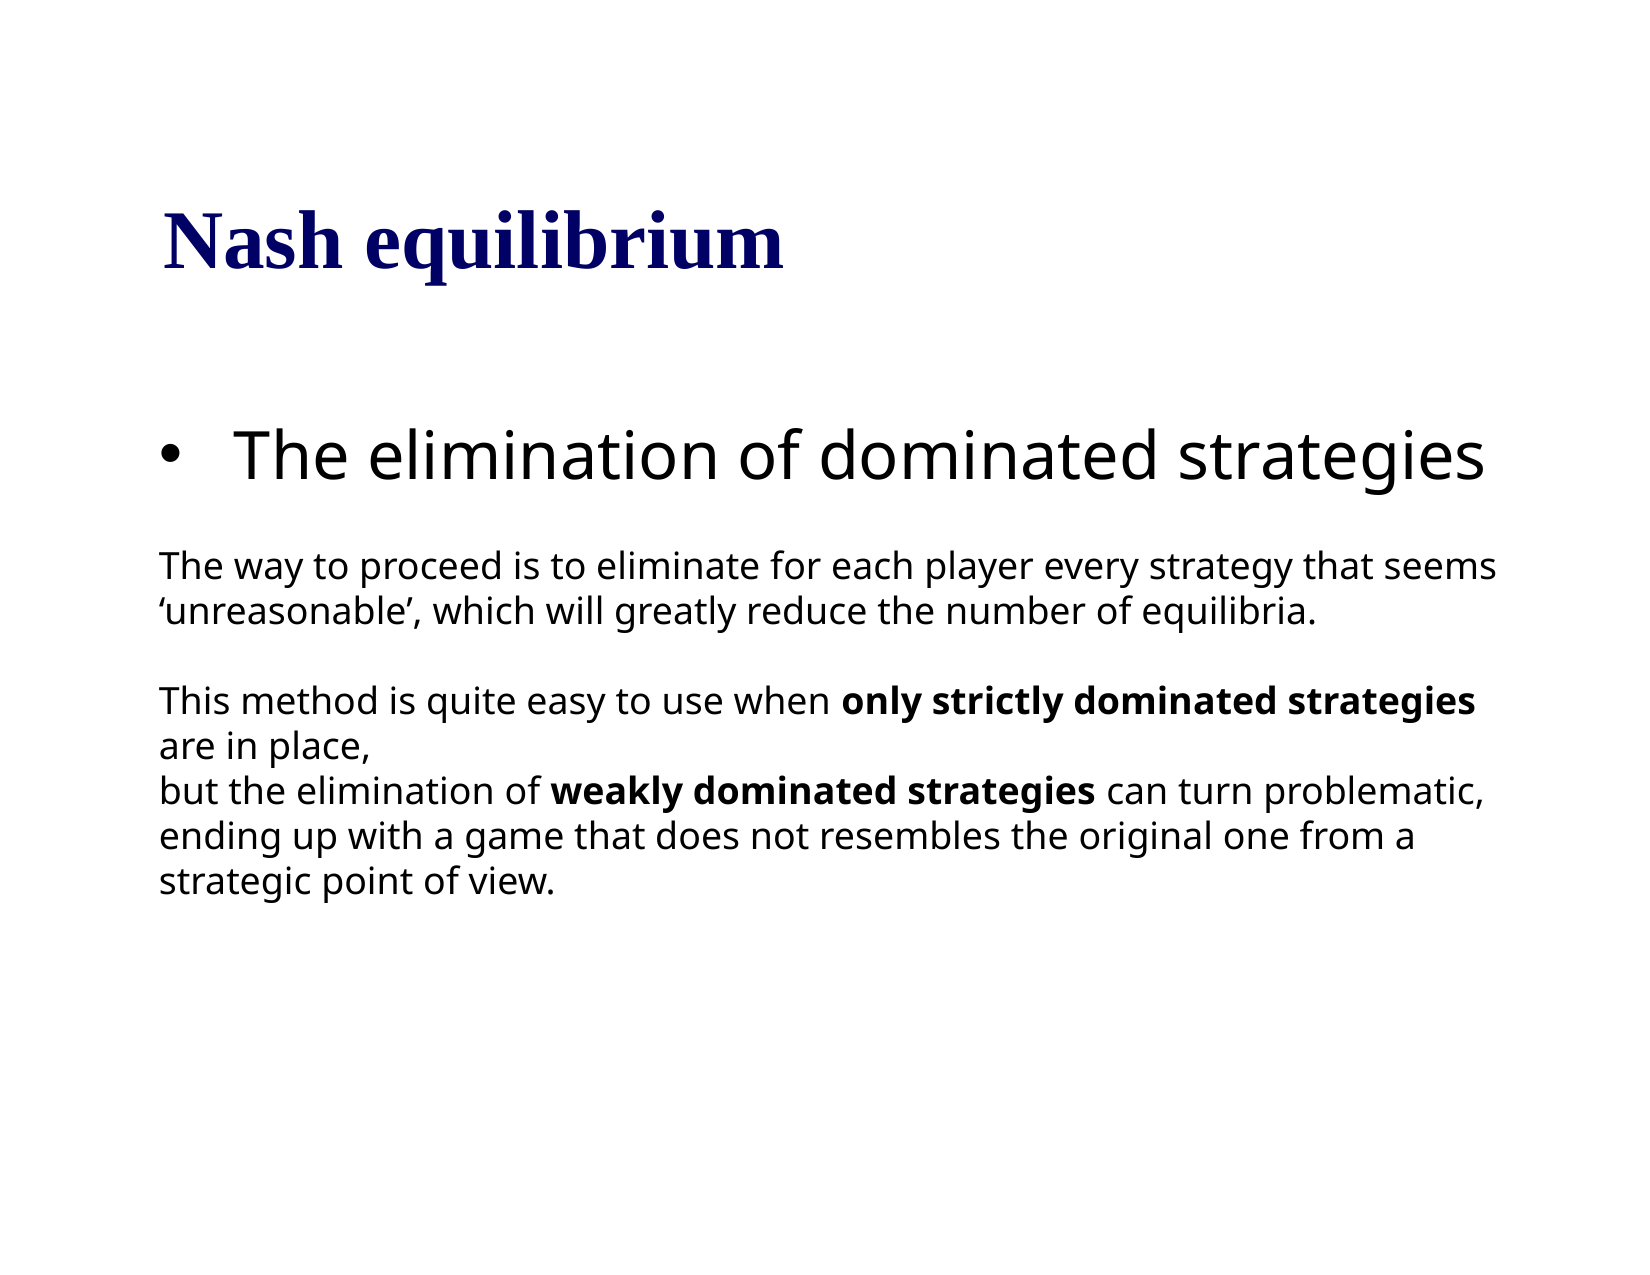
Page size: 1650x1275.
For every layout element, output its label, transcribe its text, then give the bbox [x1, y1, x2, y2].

list The elimination of dominated strategies The way to proceed is to eliminate for each player every strategy that seems ‘unreasonable’, which will greatly reduce the number of equilibria. This method is quite easy to use when only strictly dominated strategies are in place, but the elimination of weakly dominated strategies can turn problematic, ending up with a game that does not resembles the original one from a strategic point of view. [158, 412, 1513, 817]
title Nash equilibrium [163, 184, 1487, 290]
